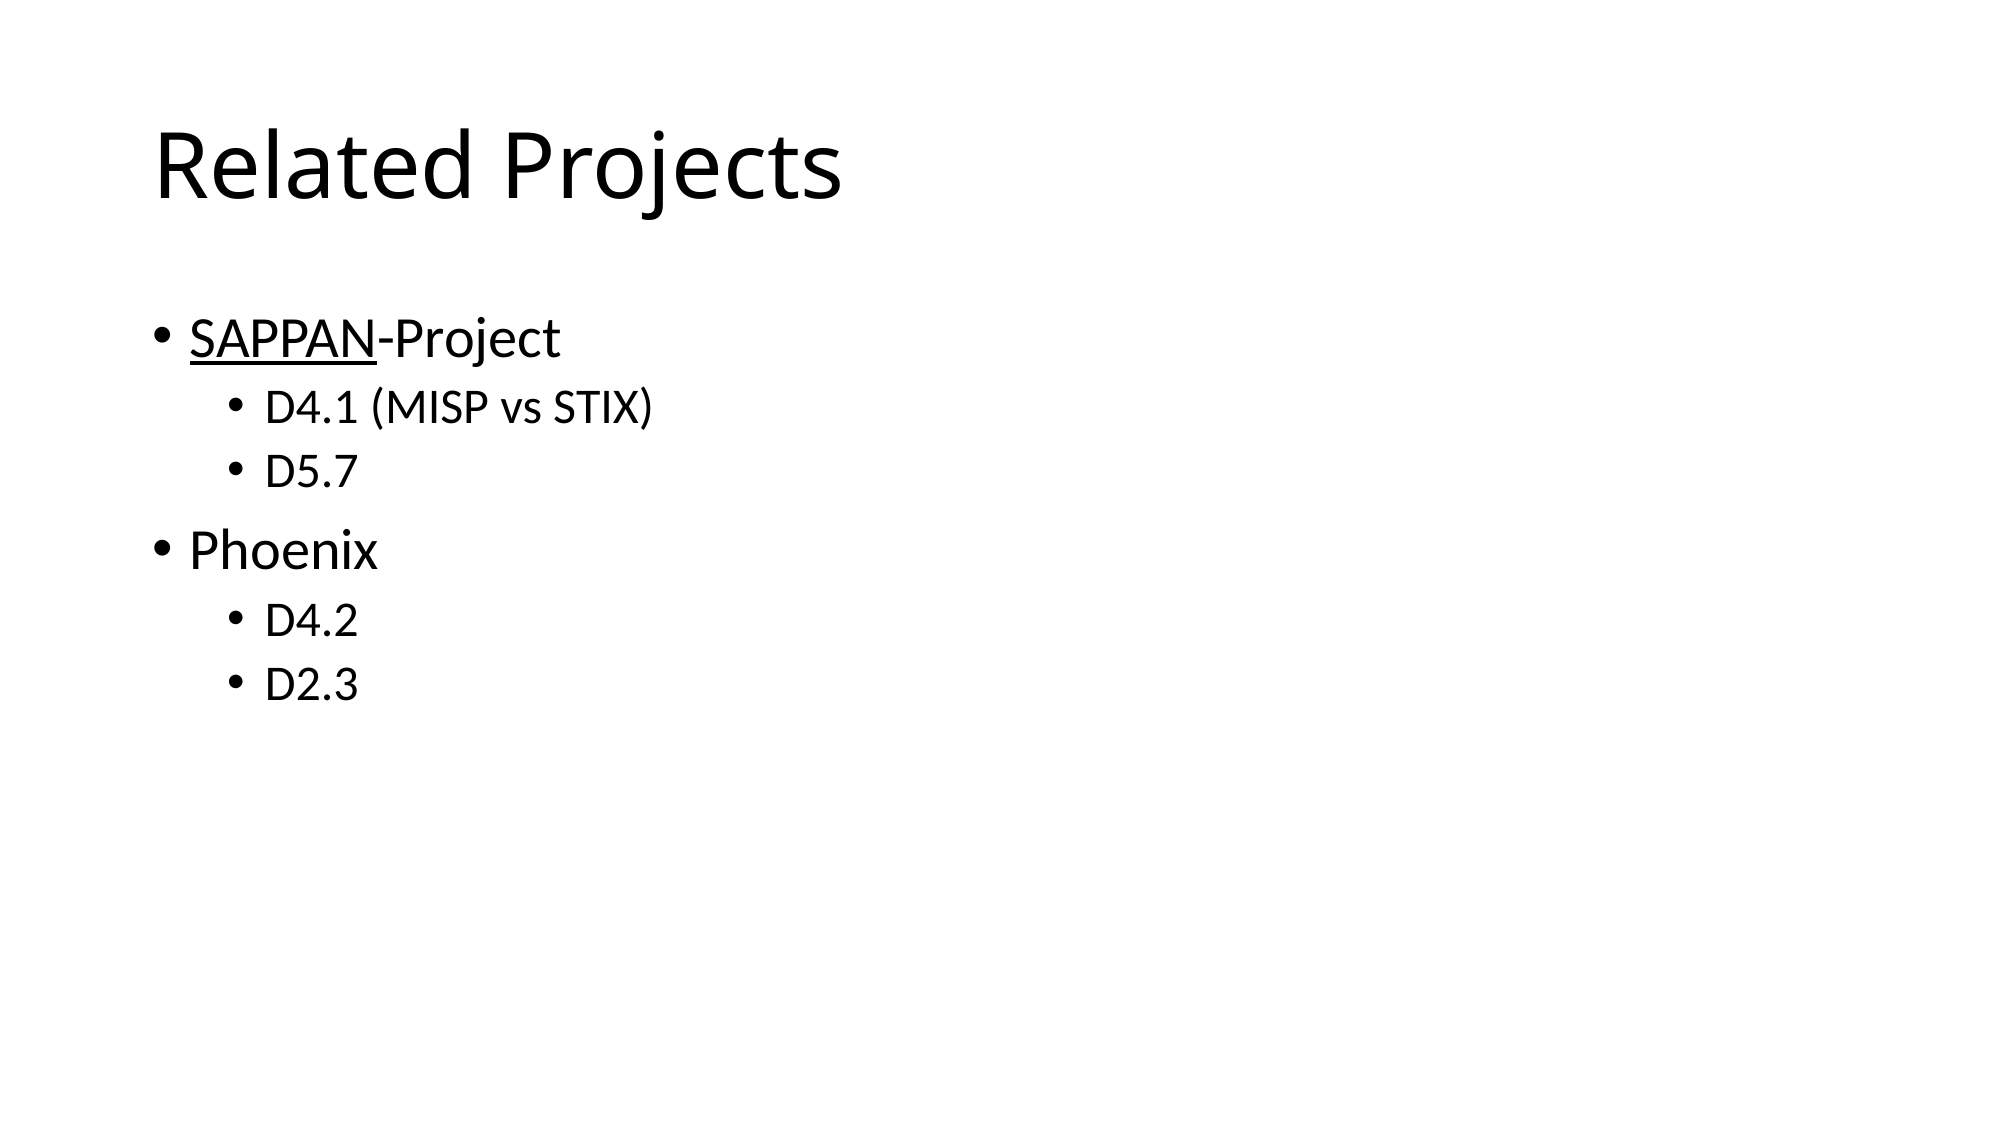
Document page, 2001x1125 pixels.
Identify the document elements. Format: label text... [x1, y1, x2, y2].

title Related Projects [137, 59, 1863, 278]
list SAPPAN-Project D4.1 (MISP vs STIX) D5.7 Phoenix D4.2 D2.3 [137, 299, 1863, 1014]
